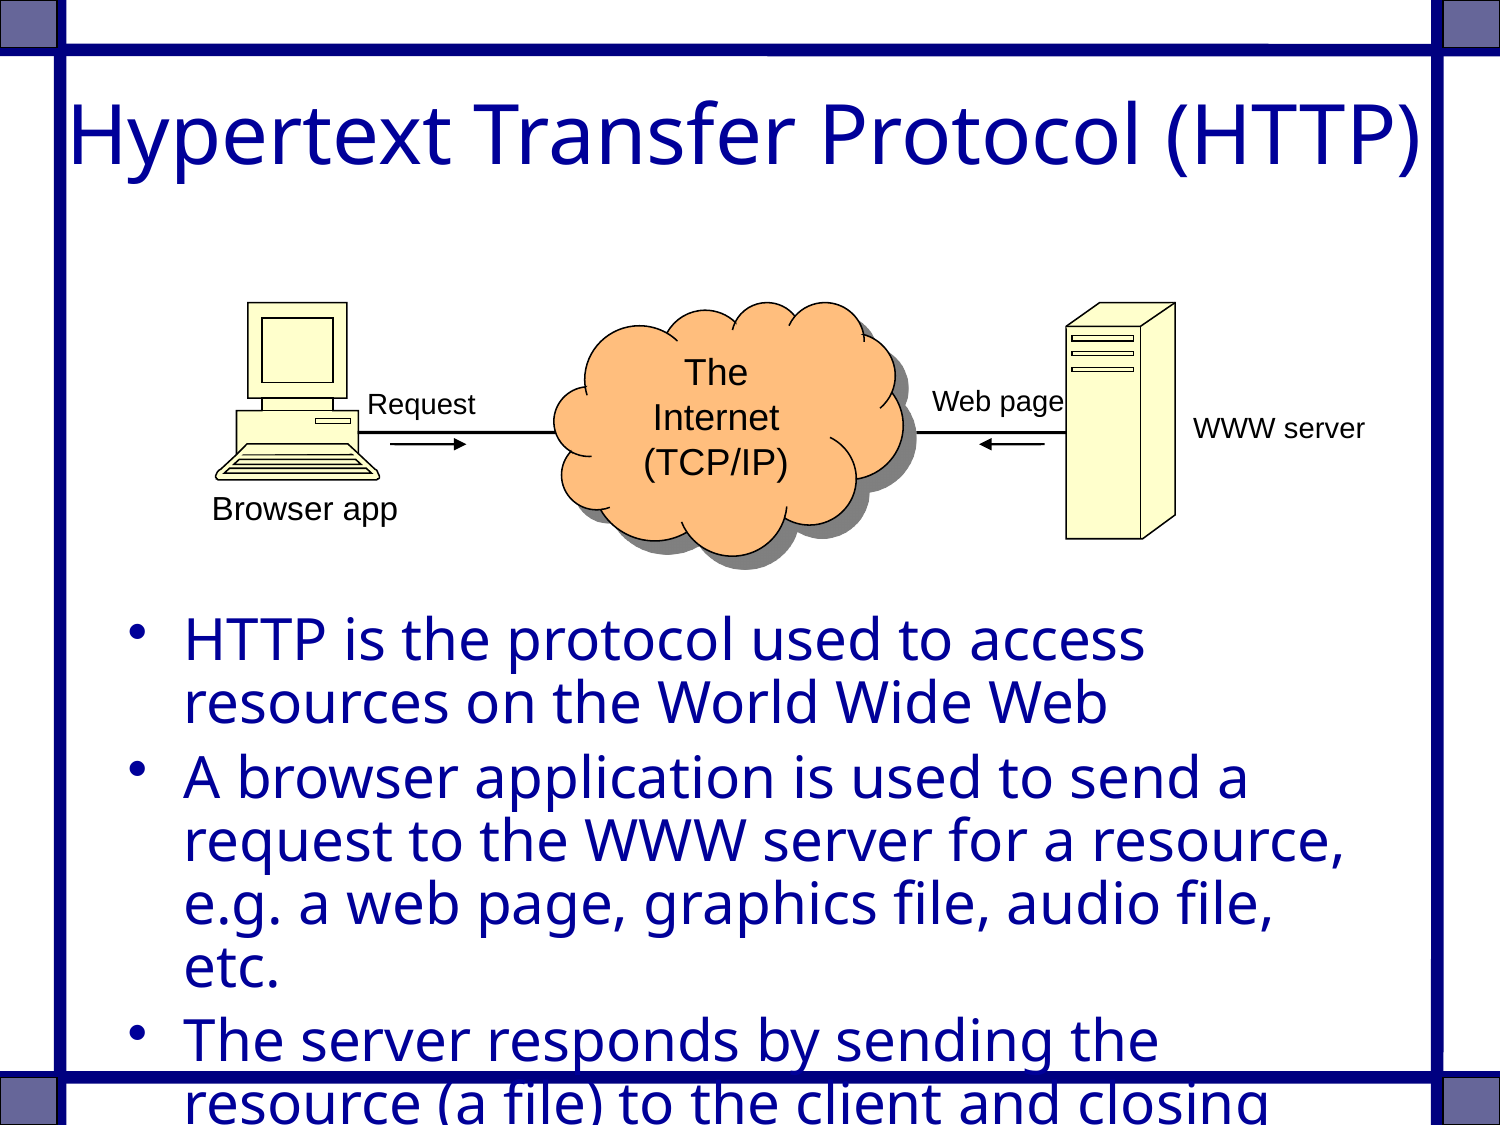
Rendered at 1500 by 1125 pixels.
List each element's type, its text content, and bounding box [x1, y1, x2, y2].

text_box [1066, 302, 1176, 539]
text_box Web page [917, 374, 1080, 425]
text_box [390, 438, 467, 451]
title Hypertext Transfer Protocol (HTTP) [22, 37, 1466, 226]
text_box Request [352, 377, 491, 428]
text_box The Internet (TCP/IP) [553, 302, 904, 557]
text_box WWW server [1178, 401, 1381, 452]
list HTTP is the protocol used to access resources on the World Wide Web A browser application is used to send a request to the WWW server for a resource, e.g. a web page, graphics file, audio file, etc. The server responds by sending the resource (a file) to the client and closing the connection [112, 602, 1388, 1001]
text_box [215, 302, 380, 479]
text_box [979, 438, 1045, 451]
text_box Browser app [196, 479, 414, 535]
